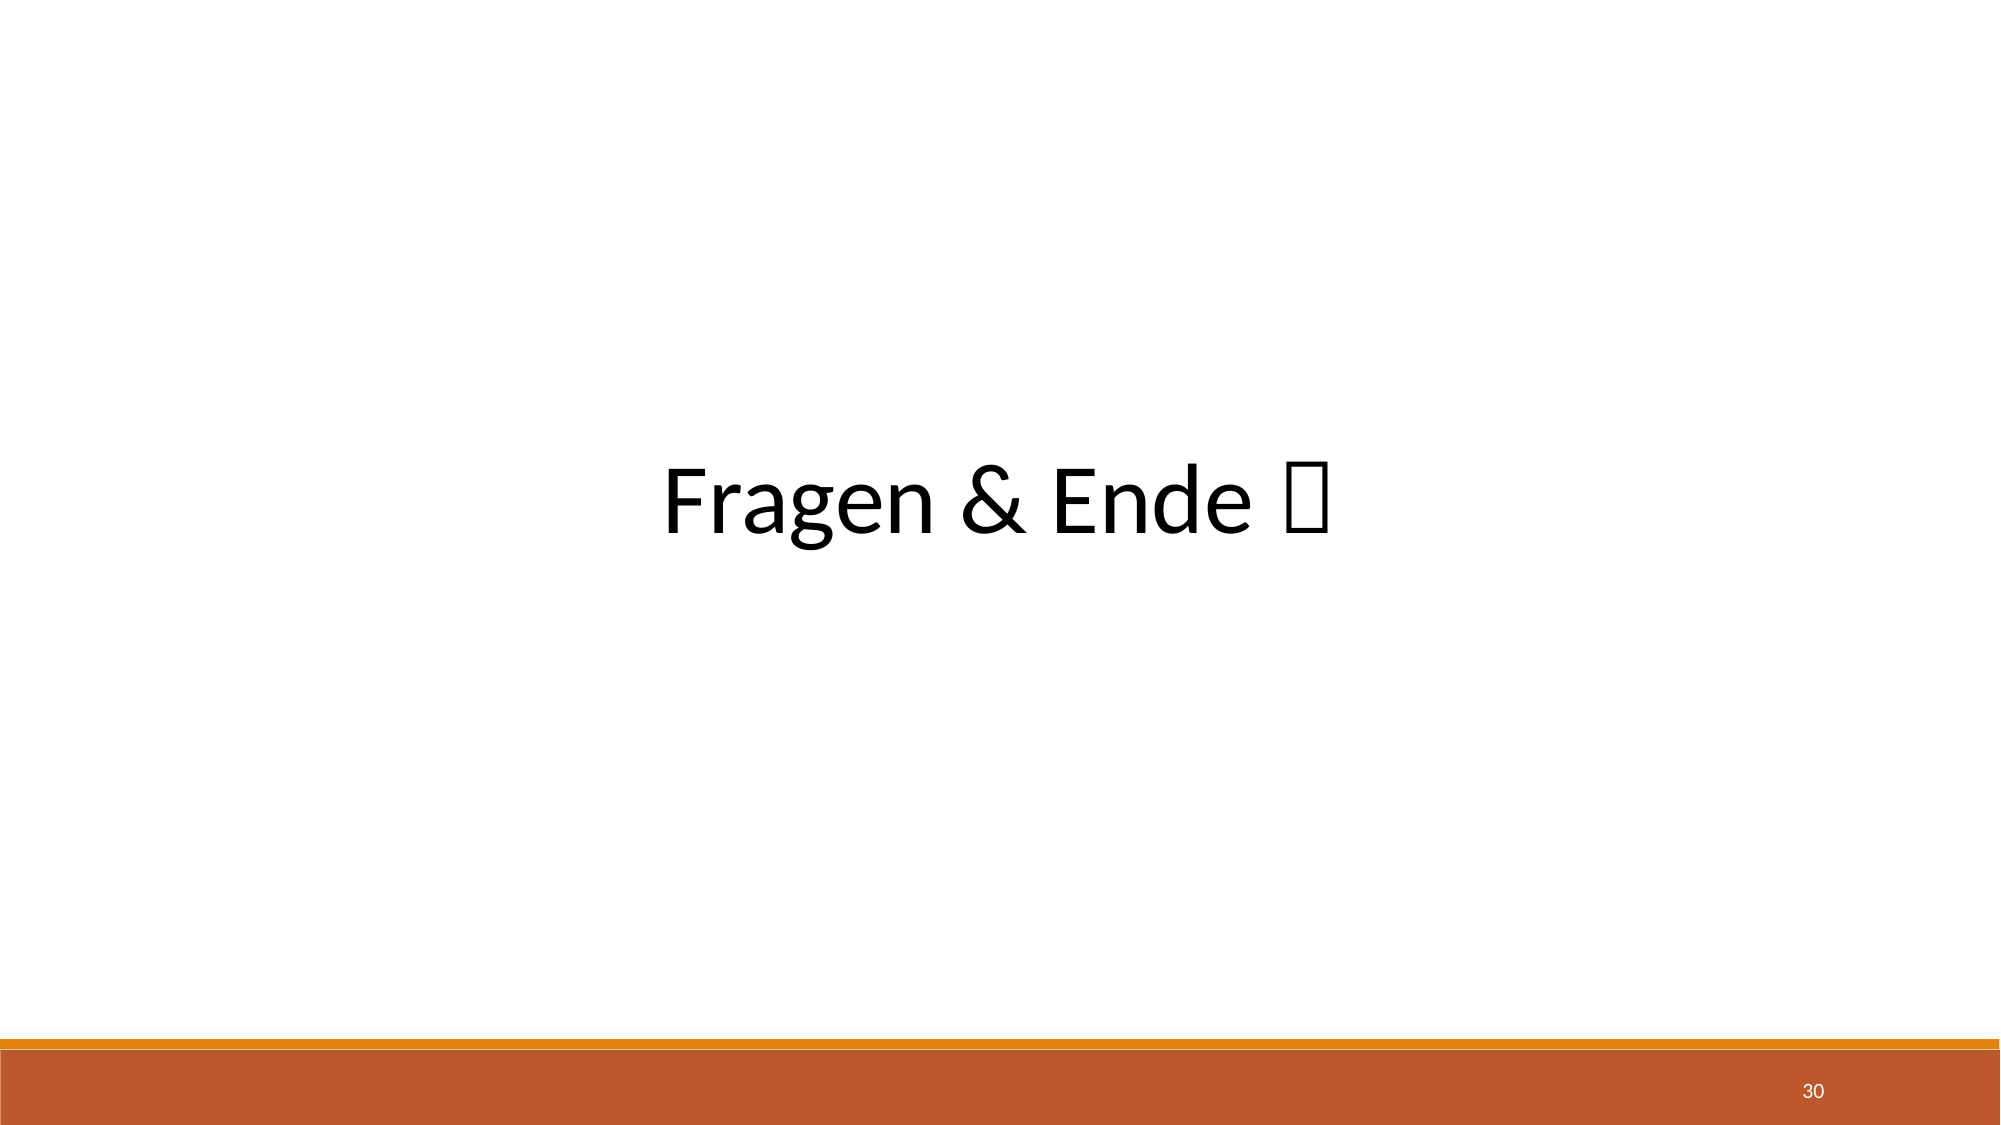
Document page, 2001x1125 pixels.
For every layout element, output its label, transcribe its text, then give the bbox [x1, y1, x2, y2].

text_box Fragen & Ende  [647, 426, 1353, 561]
slide_number 30 [1624, 1059, 1840, 1120]
